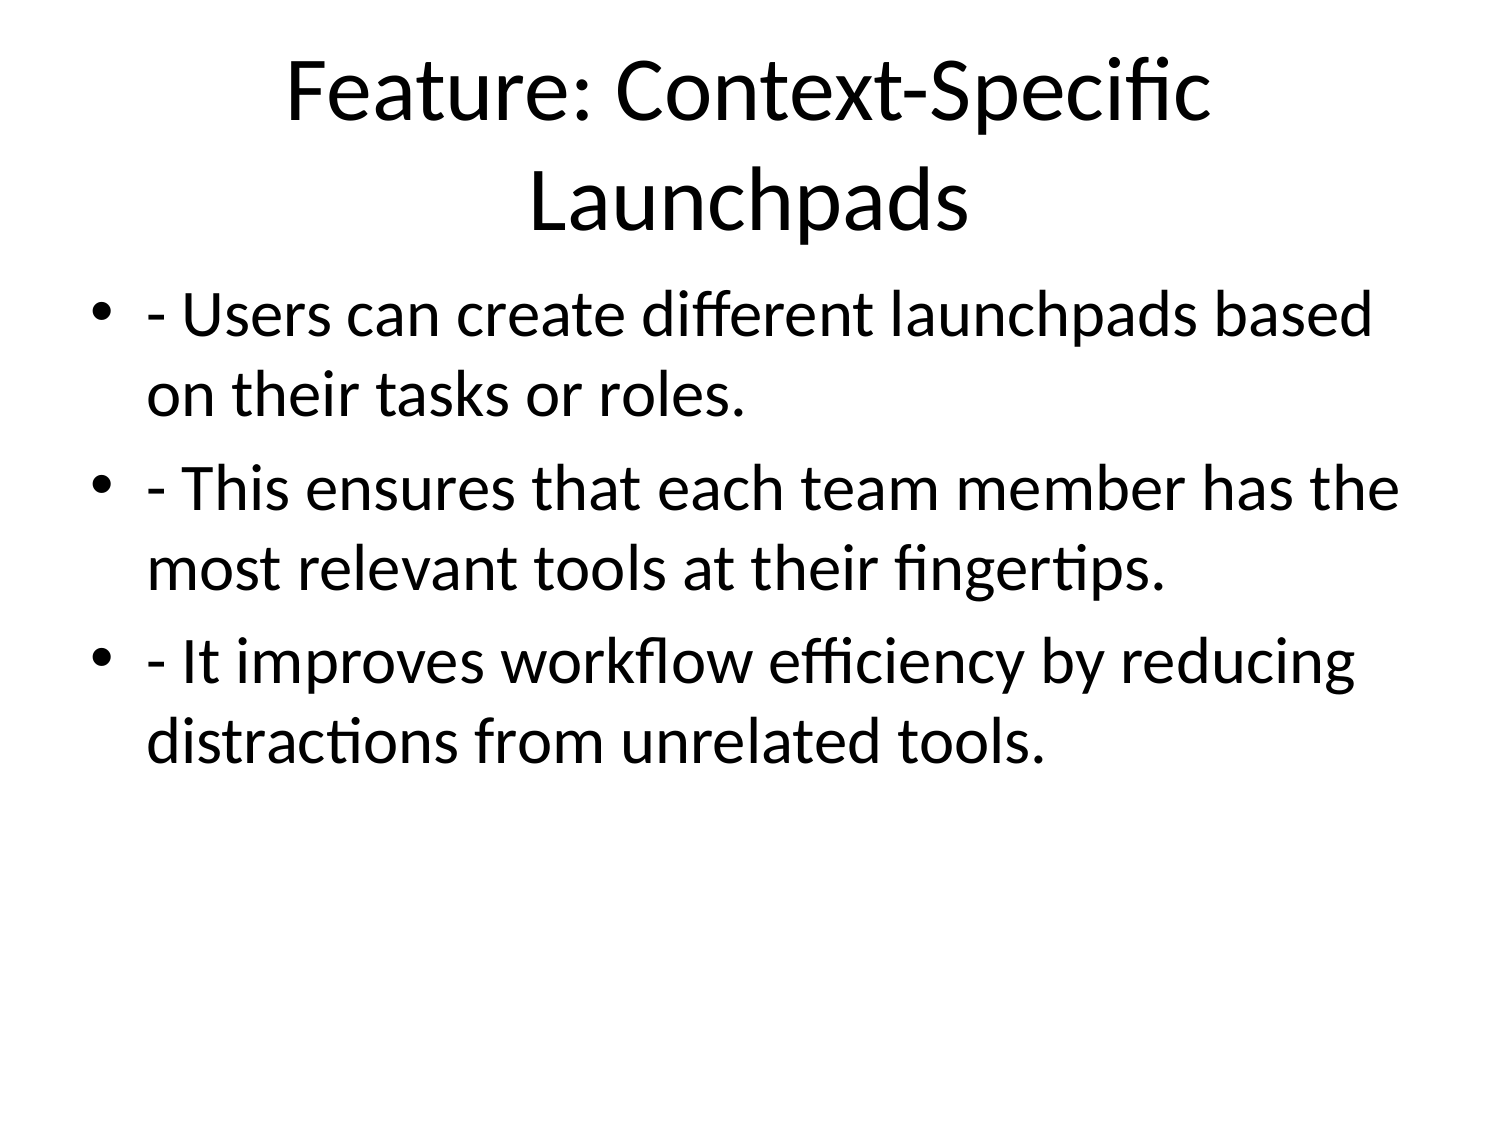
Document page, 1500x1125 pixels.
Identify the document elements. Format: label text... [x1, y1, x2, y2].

title Feature: Context-Specific Launchpads [75, 45, 1425, 233]
list - Users can create different launchpads based on their tasks or roles. - This ensures that each team member has the most relevant tools at their fingertips. - It improves workflow efficiency by reducing distractions from unrelated tools. [75, 262, 1425, 1005]
